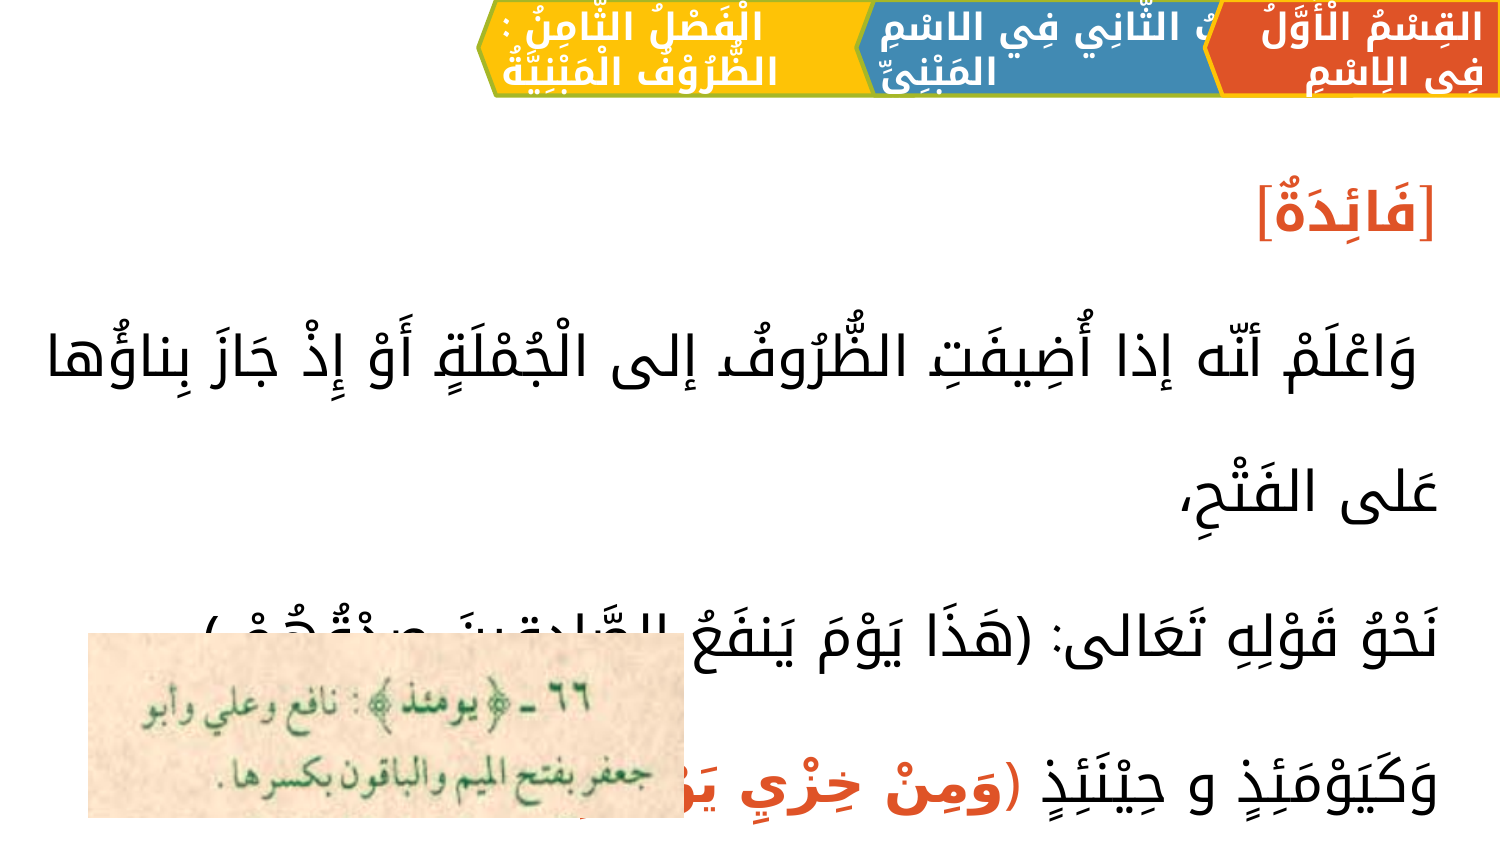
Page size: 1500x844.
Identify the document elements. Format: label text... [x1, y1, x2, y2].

text_box الْفَصْلُ الثَّامِنُ : الظُّرُوْفُ الْمَبْنِيَّةُ [476, 0, 873, 98]
list [فَائِدَةٌ] وَاعْلَمْ أنّه إذا أُضِيفَتِ الظُّرُوفُ إلى الْجُمْلَةٍ أَوْ إِذْ جَازَ بِناؤُها عَلى الفَتْحِ، نَحْوُ قَوْلِهِ تَعَالى: ﴿هَذَا يَوْمَ يَنفَعُ الصَّادِقِينَ صِدْقُهُمْ ﴾ وَكَيَوْمَئِذٍ و حِيْنَئِذٍ ﴿وَمِنْ خِزْيِ يَوْمِئِذٍ﴾ [29, 102, 1471, 824]
text_box اَلبَابُ الثَّانِي فِي الاسْمِ المَبْنِيِّ [854, 0, 1221, 98]
text_box القِسْمُ الْأَوَّلُ فِي الِاسْمِ [1202, 0, 1500, 98]
picture [87, 633, 685, 819]
